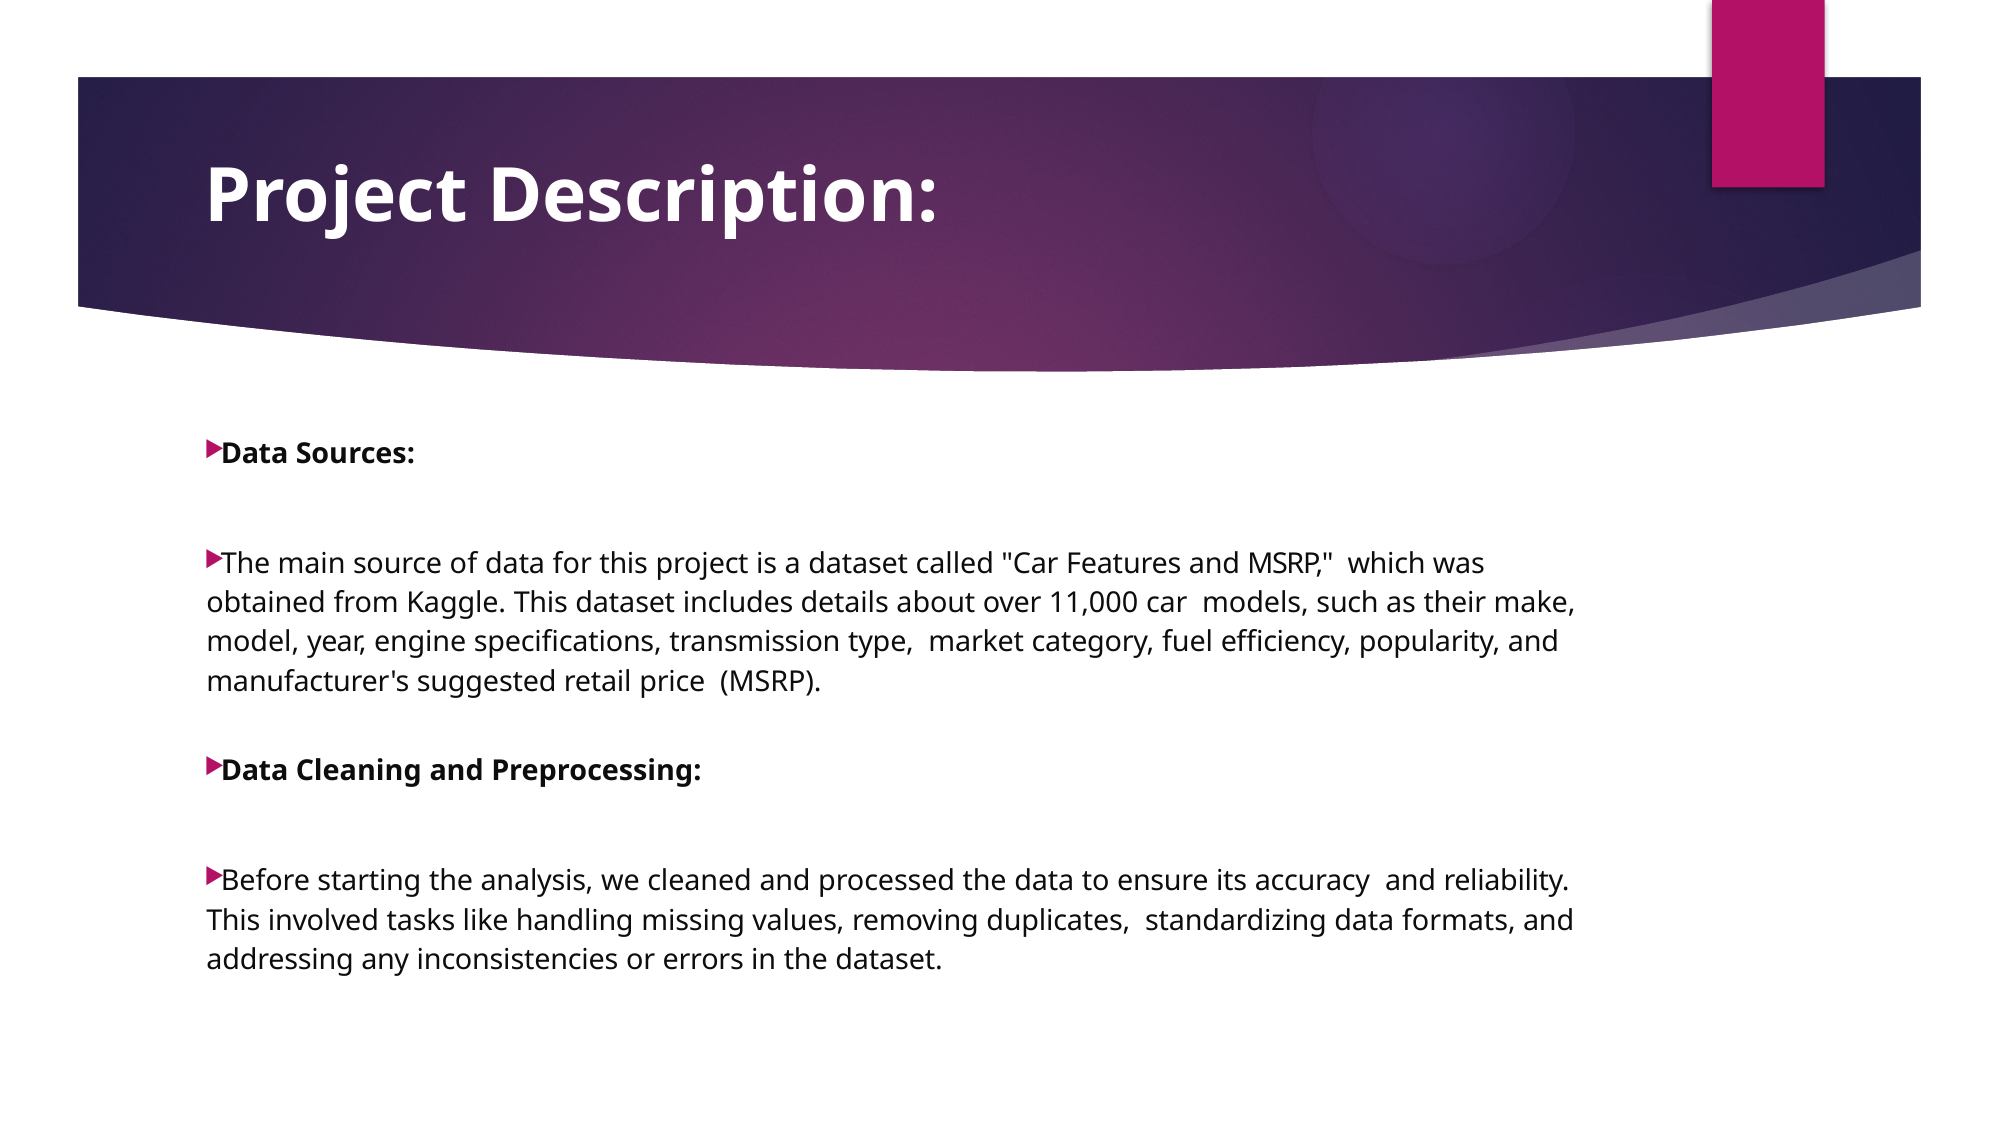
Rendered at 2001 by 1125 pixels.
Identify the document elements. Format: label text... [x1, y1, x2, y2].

title Project Description: [189, 178, 1627, 295]
list Data Sources: The main source of data for this project is a dataset called "Car Features and MSRP," which was obtained from Kaggle. This dataset includes details about over 11,000 car models, such as their make, model, year, engine speciﬁcations, transmission type, market category, fuel eﬃciency, popularity, and manufacturer's suggested retail price (MSRP). Data Cleaning and Preprocessing: Before starting the analysis, we cleaned and processed the data to ensure its accuracy and reliability. This involved tasks like handling missing values, removing duplicates, standardizing data formats, and addressing any inconsistencies or errors in the dataset. [189, 427, 1638, 988]
